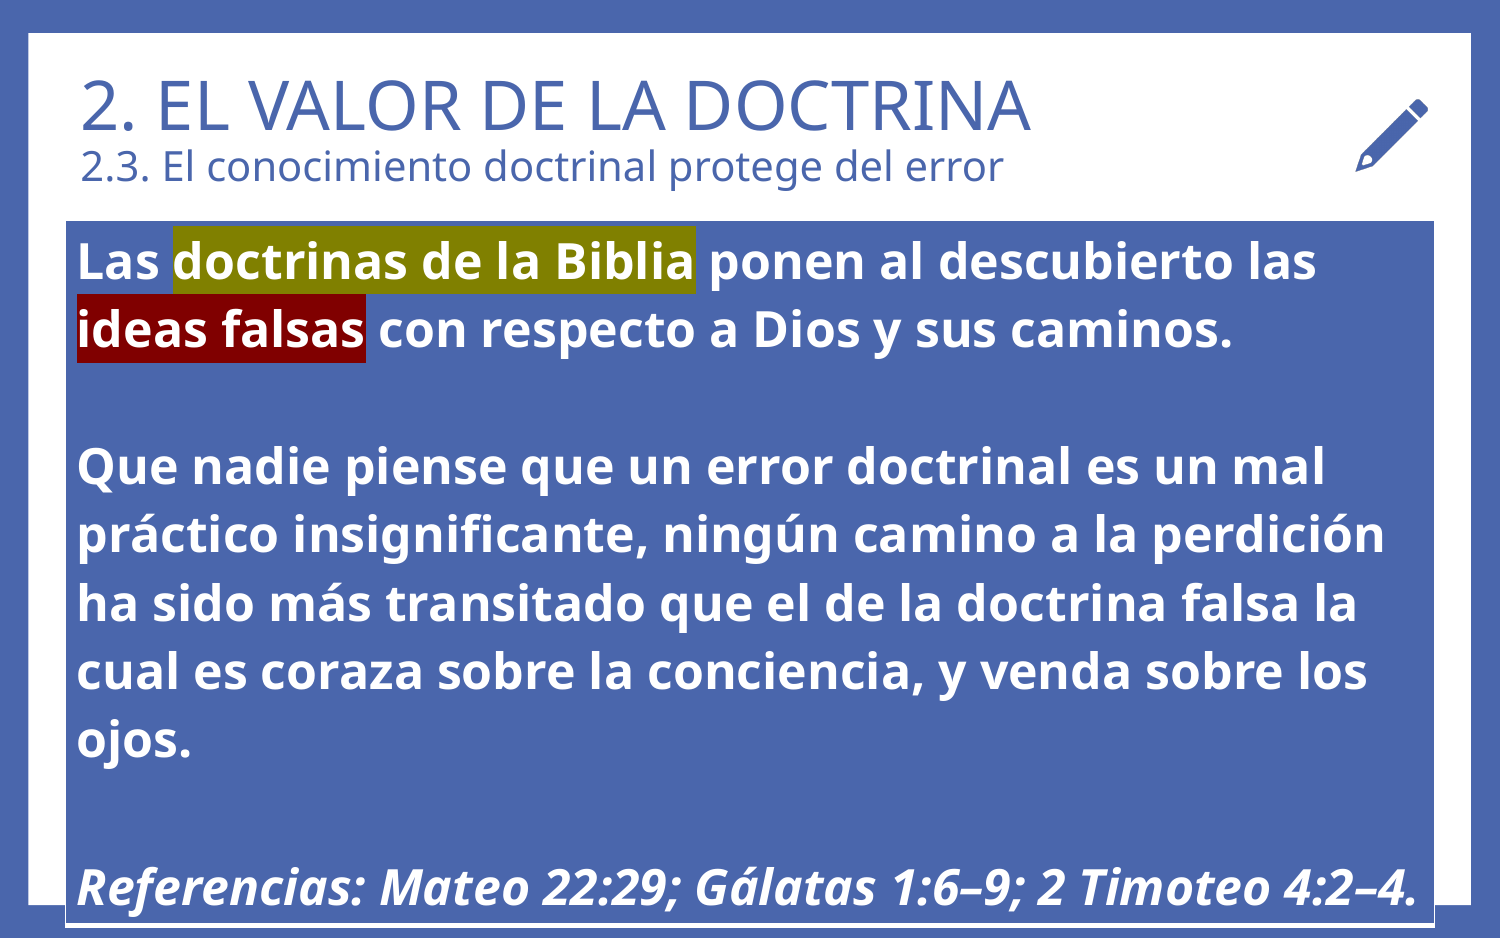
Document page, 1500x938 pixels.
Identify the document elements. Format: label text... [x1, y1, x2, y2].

title 2. EL VALOR DE LA DOCTRINA 2.3. El conocimiento doctrinal protege del error [65, 40, 1356, 220]
picture [1348, 92, 1435, 179]
table_header Las doctrinas de la Biblia ponen al descubierto las ideas falsas con respecto a Dios y sus caminos. Que nadie piense que un error doctrinal es un mal práctico insignificante, ningún camino a la perdición ha sido más transitado que el de la doctrina falsa la cual es coraza sobre la conciencia, y venda sobre los ojos. Referencias: Mateo 22:29; Gálatas 1:6–9; 2 Timoteo 4:2–4. [66, 221, 1434, 923]
